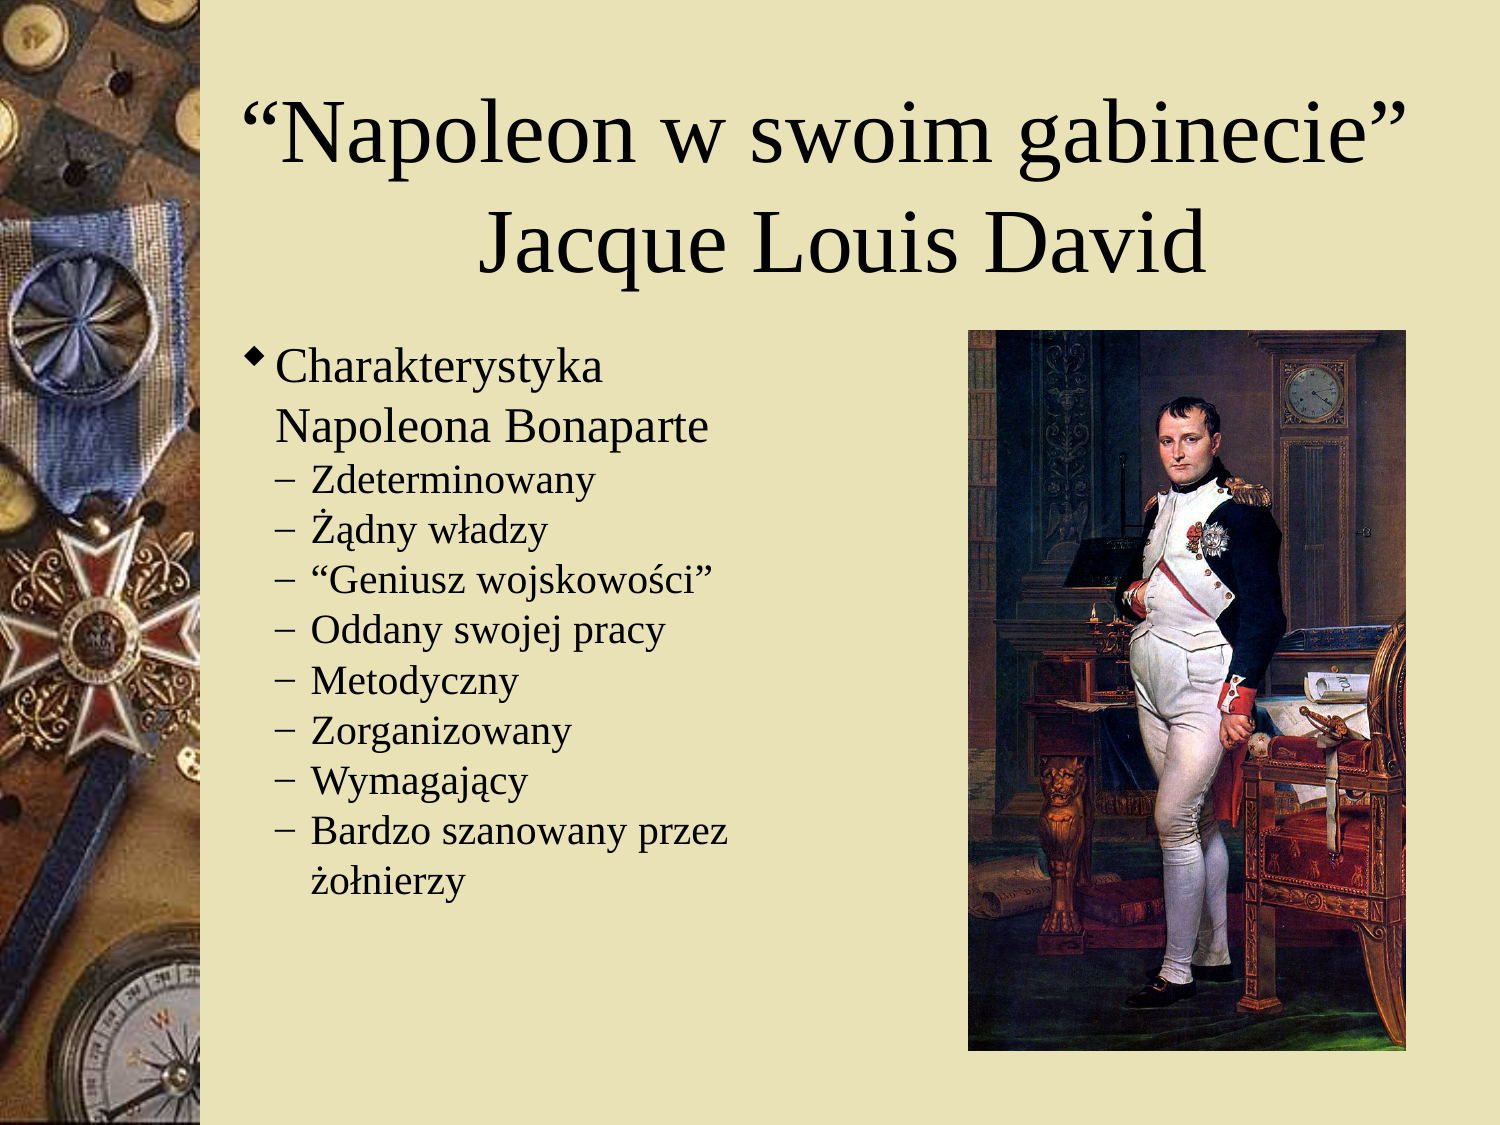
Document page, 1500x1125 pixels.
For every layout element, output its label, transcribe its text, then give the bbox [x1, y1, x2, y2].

text_box Charakterystyka Napoleona Bonaparte Zdeterminowany Żądny władzy “Geniusz wojskowości” Oddany swojej pracy Metodyczny Zorganizowany Wymagający Bardzo szanowany przez żołnierzy [224, 324, 838, 1000]
picture [968, 330, 1406, 1051]
text_box “Napoleon w swoim gabinecie” Jacque Louis David [224, 87, 1463, 275]
picture [0, 0, 200, 1125]
